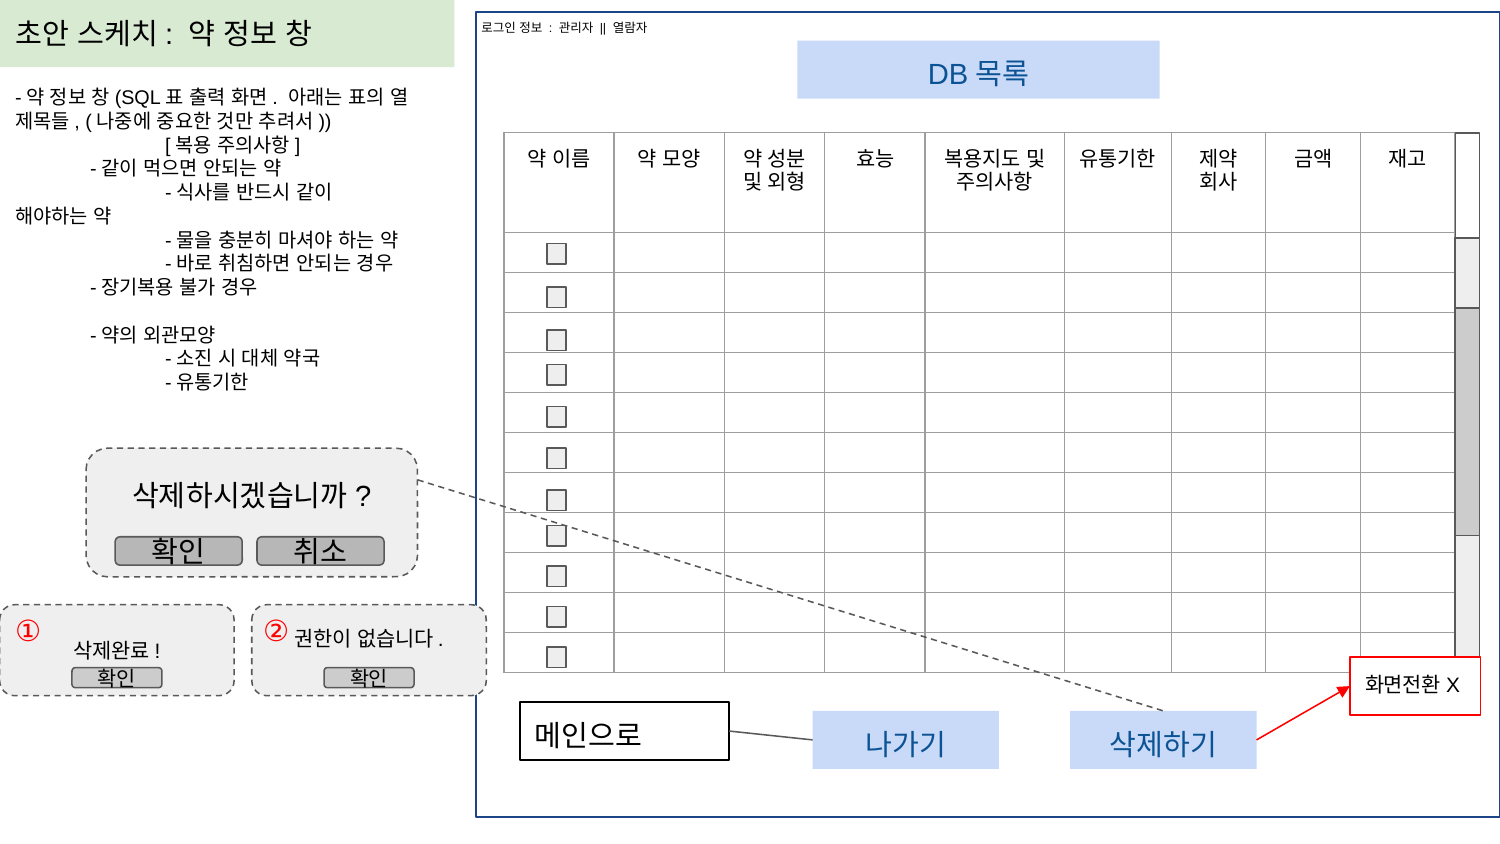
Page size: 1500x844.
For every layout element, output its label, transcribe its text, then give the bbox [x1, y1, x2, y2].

table_cell [1361, 433, 1454, 472]
table_cell [1361, 393, 1454, 432]
table_cell [725, 353, 824, 392]
table_cell [825, 393, 924, 432]
table_cell [1361, 353, 1454, 392]
table_cell [615, 233, 724, 272]
table_cell [505, 233, 613, 272]
text_box 확인 [324, 667, 412, 688]
table_cell [615, 273, 724, 312]
text_box -약 정보 창(SQL표 출력 화면. 아래는 표의 열 제목들, (나중에 중요한 것만 추려서)) [복용 주의사항] -같이 먹으면 안되는 약 -식사를 반드시 같이 해야하는 약 -물을 충분히 마셔야 하는 약 -바로 취침하면 안되는 경우 -장기복용 불가 경우 -약의 외관모양 -소진 시 대체 약국 -유통기한 [0, 69, 426, 392]
table_cell [1065, 353, 1171, 392]
table_cell [1172, 233, 1265, 272]
table_cell [1266, 393, 1360, 432]
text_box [728, 730, 813, 741]
table_cell [1172, 553, 1265, 592]
table_cell [1172, 633, 1265, 672]
table_cell [505, 313, 613, 352]
table_cell [1266, 593, 1360, 632]
table_cell [1266, 633, 1360, 672]
table_header 약 성분 및 외형 [725, 133, 824, 232]
text_box 화면전환X [1350, 657, 1481, 716]
table_cell [505, 353, 613, 392]
text_box [546, 448, 566, 469]
table_cell [1266, 553, 1360, 592]
text_box [546, 286, 566, 308]
table_cell [1172, 273, 1265, 312]
table_cell [1065, 273, 1171, 312]
text_box 취소 [257, 536, 385, 566]
table_header 효능 [825, 133, 924, 232]
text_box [417, 479, 1164, 712]
table_cell [1361, 553, 1454, 592]
text_box [546, 364, 566, 385]
table_cell [1361, 633, 1454, 657]
text_box [1454, 237, 1480, 308]
table_cell [1065, 433, 1171, 472]
text_box 나가기 [812, 719, 999, 769]
table_cell [926, 393, 1064, 432]
table_header 유통기한 [1065, 133, 1171, 232]
table_cell [1266, 473, 1360, 512]
text_box 확인 [115, 536, 243, 566]
table_cell [926, 433, 1064, 472]
table_cell [1361, 273, 1454, 312]
table_cell [725, 233, 824, 272]
table_cell [1172, 393, 1265, 432]
text_box 권한이 없습니다. [251, 604, 412, 696]
text_box DB목록 [797, 40, 1160, 99]
table_cell [615, 393, 724, 432]
table_cell [825, 273, 924, 312]
table_cell [505, 473, 613, 478]
table_cell [1361, 593, 1454, 632]
table_cell [1172, 433, 1265, 472]
table_cell [505, 393, 613, 432]
table_cell [1065, 313, 1171, 352]
table_header 약 모양 [615, 133, 724, 232]
table_cell [1361, 513, 1454, 552]
table_cell [725, 433, 824, 472]
table_cell [505, 433, 613, 472]
table_cell [1266, 513, 1360, 552]
table_cell [1065, 473, 1171, 512]
table_cell [725, 273, 824, 312]
text_box [546, 406, 566, 427]
table_cell [615, 473, 724, 478]
table_cell [1266, 273, 1360, 312]
table_cell [1361, 233, 1454, 272]
text_box [1454, 536, 1480, 657]
text_box [546, 330, 566, 351]
table_cell [1065, 393, 1171, 432]
text_box [1455, 132, 1480, 237]
table_cell [1172, 593, 1265, 632]
text_box 메인으로 [520, 719, 730, 761]
table_cell [825, 313, 924, 352]
table_header 제약 회사 [1172, 133, 1265, 232]
table_cell [926, 313, 1064, 352]
table_header 금액 [1266, 133, 1360, 232]
table_cell [725, 473, 824, 478]
table_cell [1172, 473, 1265, 512]
table_cell [1266, 353, 1360, 392]
table_cell [1361, 313, 1454, 352]
text_box ① [0, 597, 63, 677]
table_cell [1172, 353, 1265, 392]
text_box 삭제완료! [0, 604, 235, 696]
text_box 삭제하시겠습니까? [86, 448, 418, 577]
table_cell [825, 233, 924, 272]
table_cell [926, 473, 1064, 478]
table_cell [1266, 433, 1360, 472]
table_cell [1266, 313, 1360, 352]
table_cell [825, 433, 924, 472]
table_cell [926, 233, 1064, 272]
text_box [475, 12, 1500, 817]
text_box [1454, 308, 1480, 536]
text_box 확인 [71, 667, 162, 688]
table_cell [725, 313, 824, 352]
table_header 약 이름 [505, 133, 613, 232]
table_cell [825, 353, 924, 392]
text_box 로그인 정보 : 관리자 || 열람자 [466, 5, 734, 41]
table_cell [1065, 233, 1171, 272]
table_cell [1172, 513, 1265, 552]
table_header 재고 [1361, 133, 1454, 232]
table_cell [825, 473, 924, 478]
table_cell [505, 273, 613, 312]
text_box 삭제하기 [1070, 710, 1257, 769]
table_cell [615, 353, 724, 392]
table_cell [926, 273, 1064, 312]
table_cell [1172, 313, 1265, 352]
table_cell [725, 393, 824, 432]
text_box ② [248, 597, 311, 677]
table_cell [926, 353, 1064, 392]
text_box 초안 스케치: 약 정보 창 [0, 0, 455, 68]
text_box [1256, 685, 1351, 741]
table_cell [615, 433, 724, 472]
table_cell [1266, 233, 1360, 272]
table_cell [1361, 473, 1454, 512]
text_box [546, 243, 566, 265]
table_header 복용지도 및 주의사항 [926, 133, 1064, 232]
table_cell [615, 313, 724, 352]
